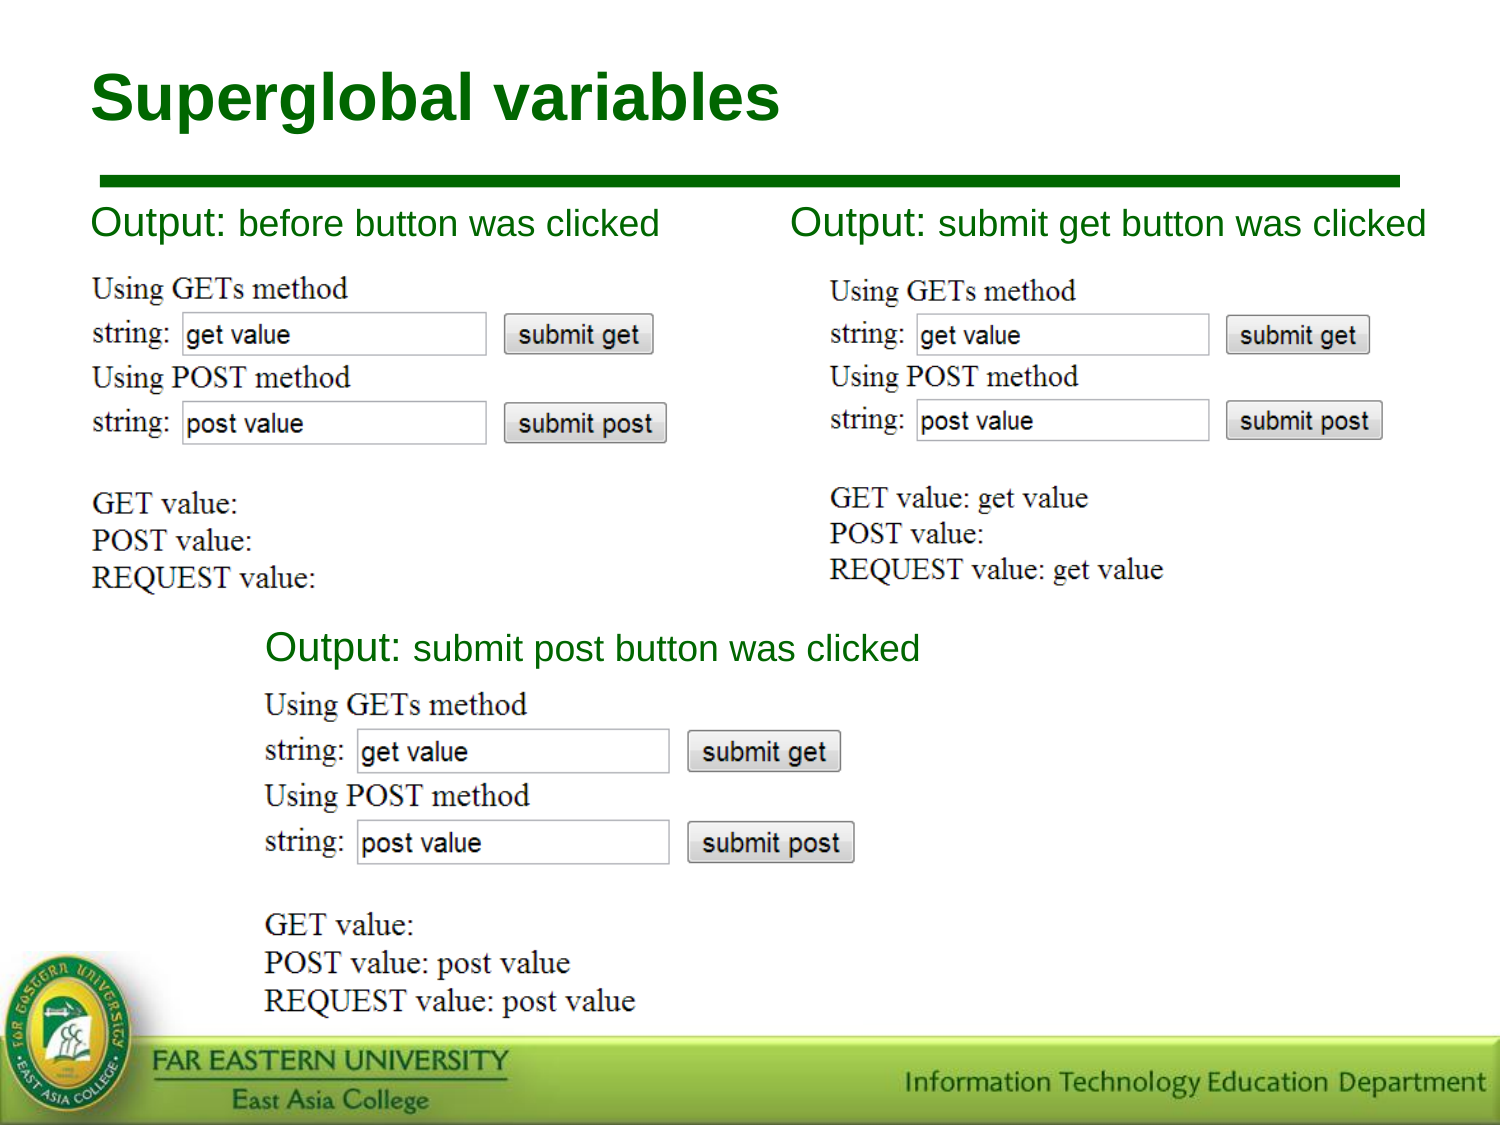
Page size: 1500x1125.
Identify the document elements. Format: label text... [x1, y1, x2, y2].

picture [87, 271, 676, 601]
picture [0, 688, 1500, 1125]
picture [824, 274, 1388, 593]
list Output: before button was clicked [75, 187, 774, 263]
title Superglobal variables [75, 24, 1425, 163]
text_box Output: submit post button was clicked [249, 612, 963, 688]
text_box Output: submit get button was clicked [774, 187, 1488, 263]
